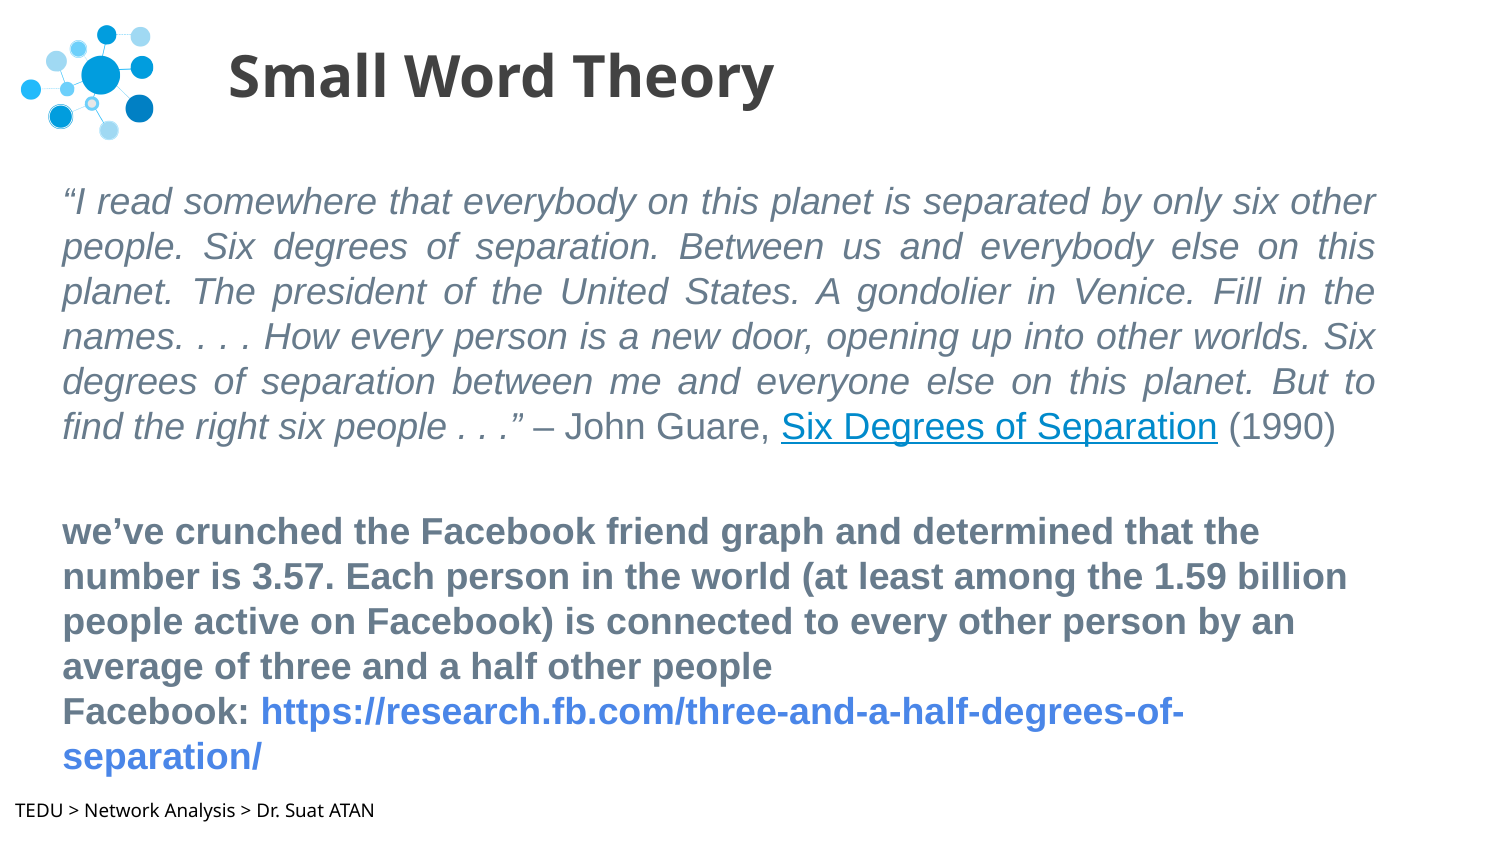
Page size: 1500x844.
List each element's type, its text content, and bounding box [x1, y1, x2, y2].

title Small Word Theory [213, 24, 1368, 162]
text_box “I read somewhere that everybody on this planet is separated by only six other people. Six degrees of separation. Between us and everybody else on this planet. The president of the United States. A gondolier in Venice. Fill in the names. . . . How every person is a new door, opening up into other worlds. Six degrees of separation between me and everyone else on this planet. But to find the right six people . . .” – John Guare, Six Degrees of Separation (1990) [47, 162, 1391, 463]
picture [11, 15, 168, 151]
text_box we’ve crunched the Facebook friend graph and determined that the number is 3.57. Each person in the world (at least among the 1.59 billion people active on Facebook) is connected to every other person by an average of three and a half other people Facebook: https://research.fb.com/three-and-a-half-degrees-of-separation/ [47, 491, 1391, 792]
